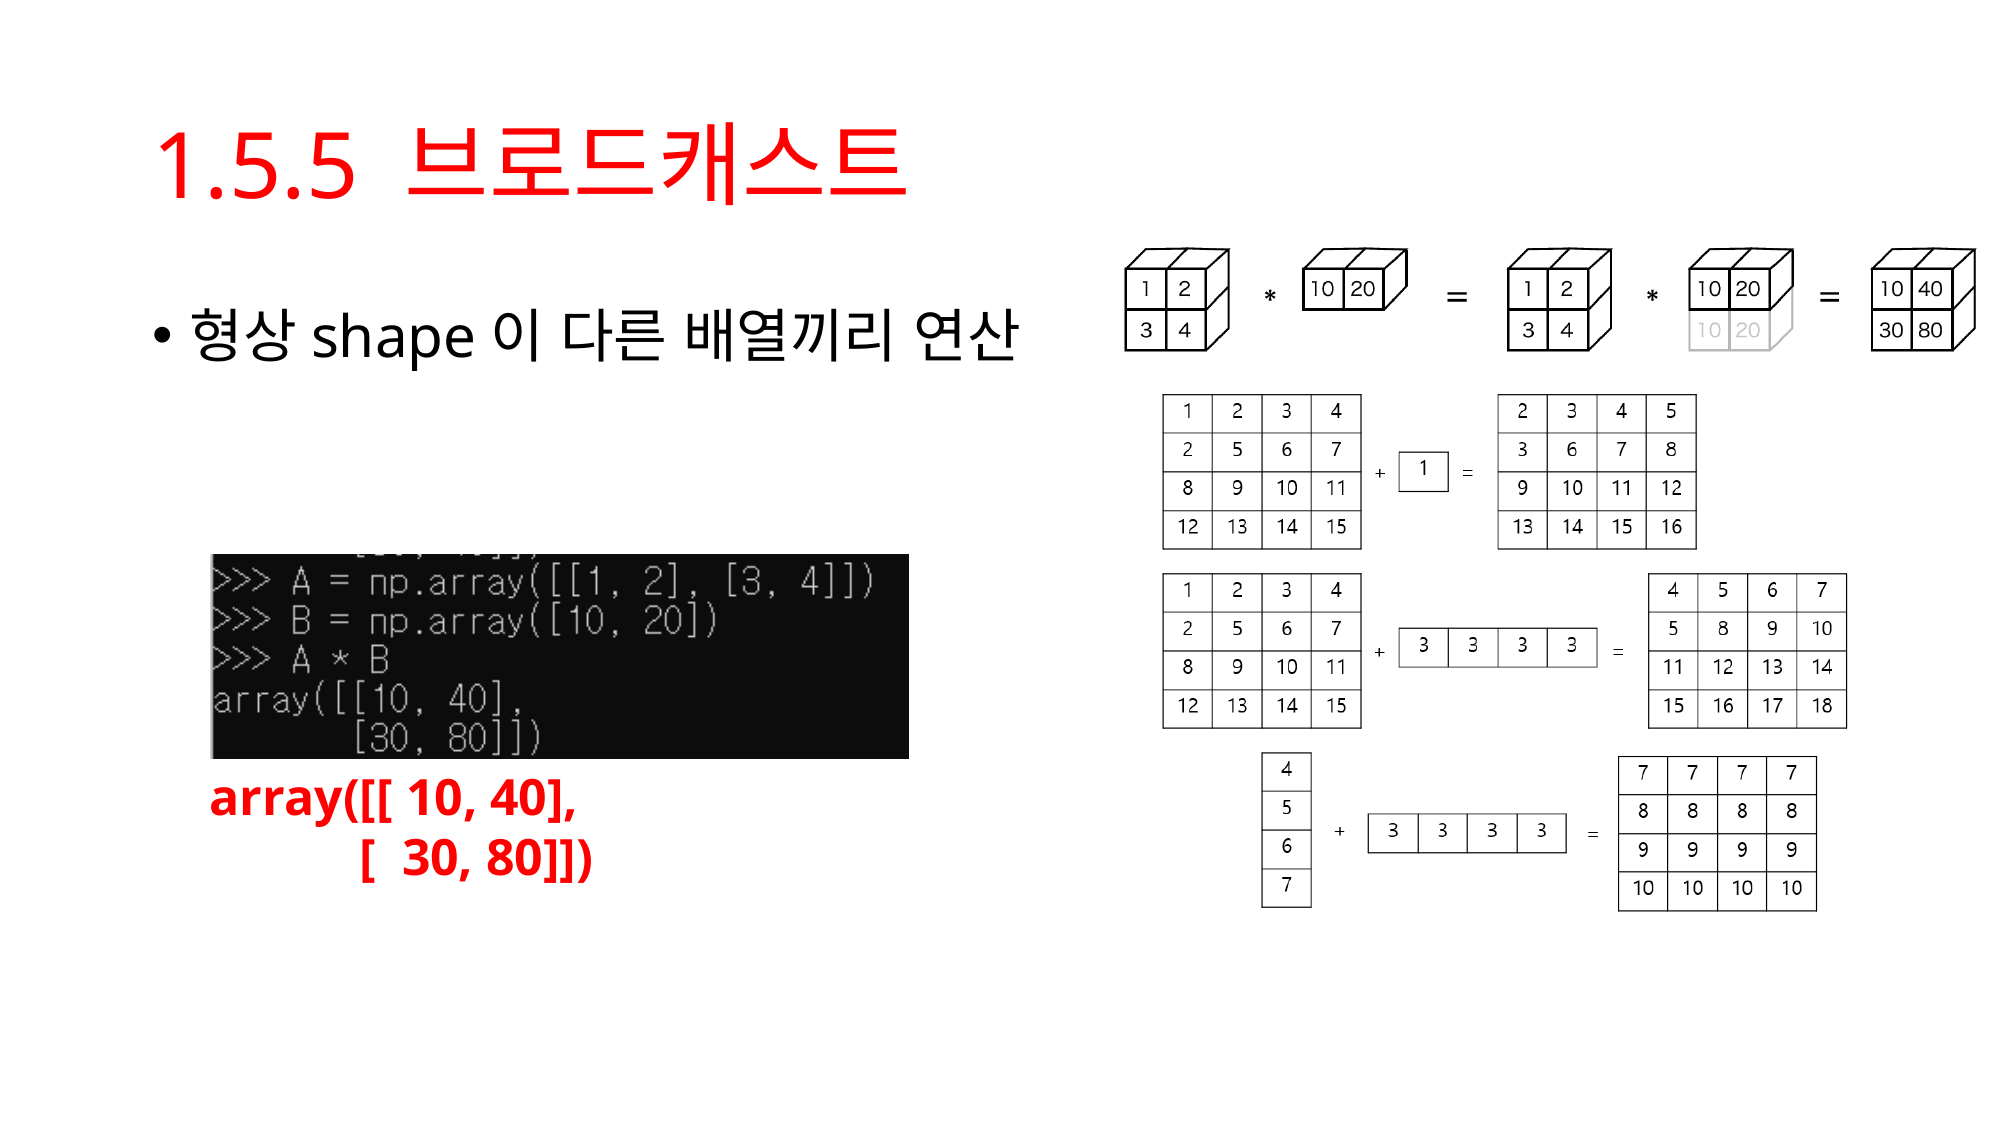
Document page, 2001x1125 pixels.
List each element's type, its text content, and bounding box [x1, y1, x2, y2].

picture [1116, 238, 1983, 360]
title 1.5.5 브로드캐스트 [137, 59, 1863, 278]
list 형상shape이 다른 배열끼리 연산 [137, 299, 1863, 1014]
picture [1156, 388, 1863, 925]
text_box array([[ 10, 40], [ 30, 80]]) [194, 758, 662, 894]
picture [210, 554, 909, 759]
